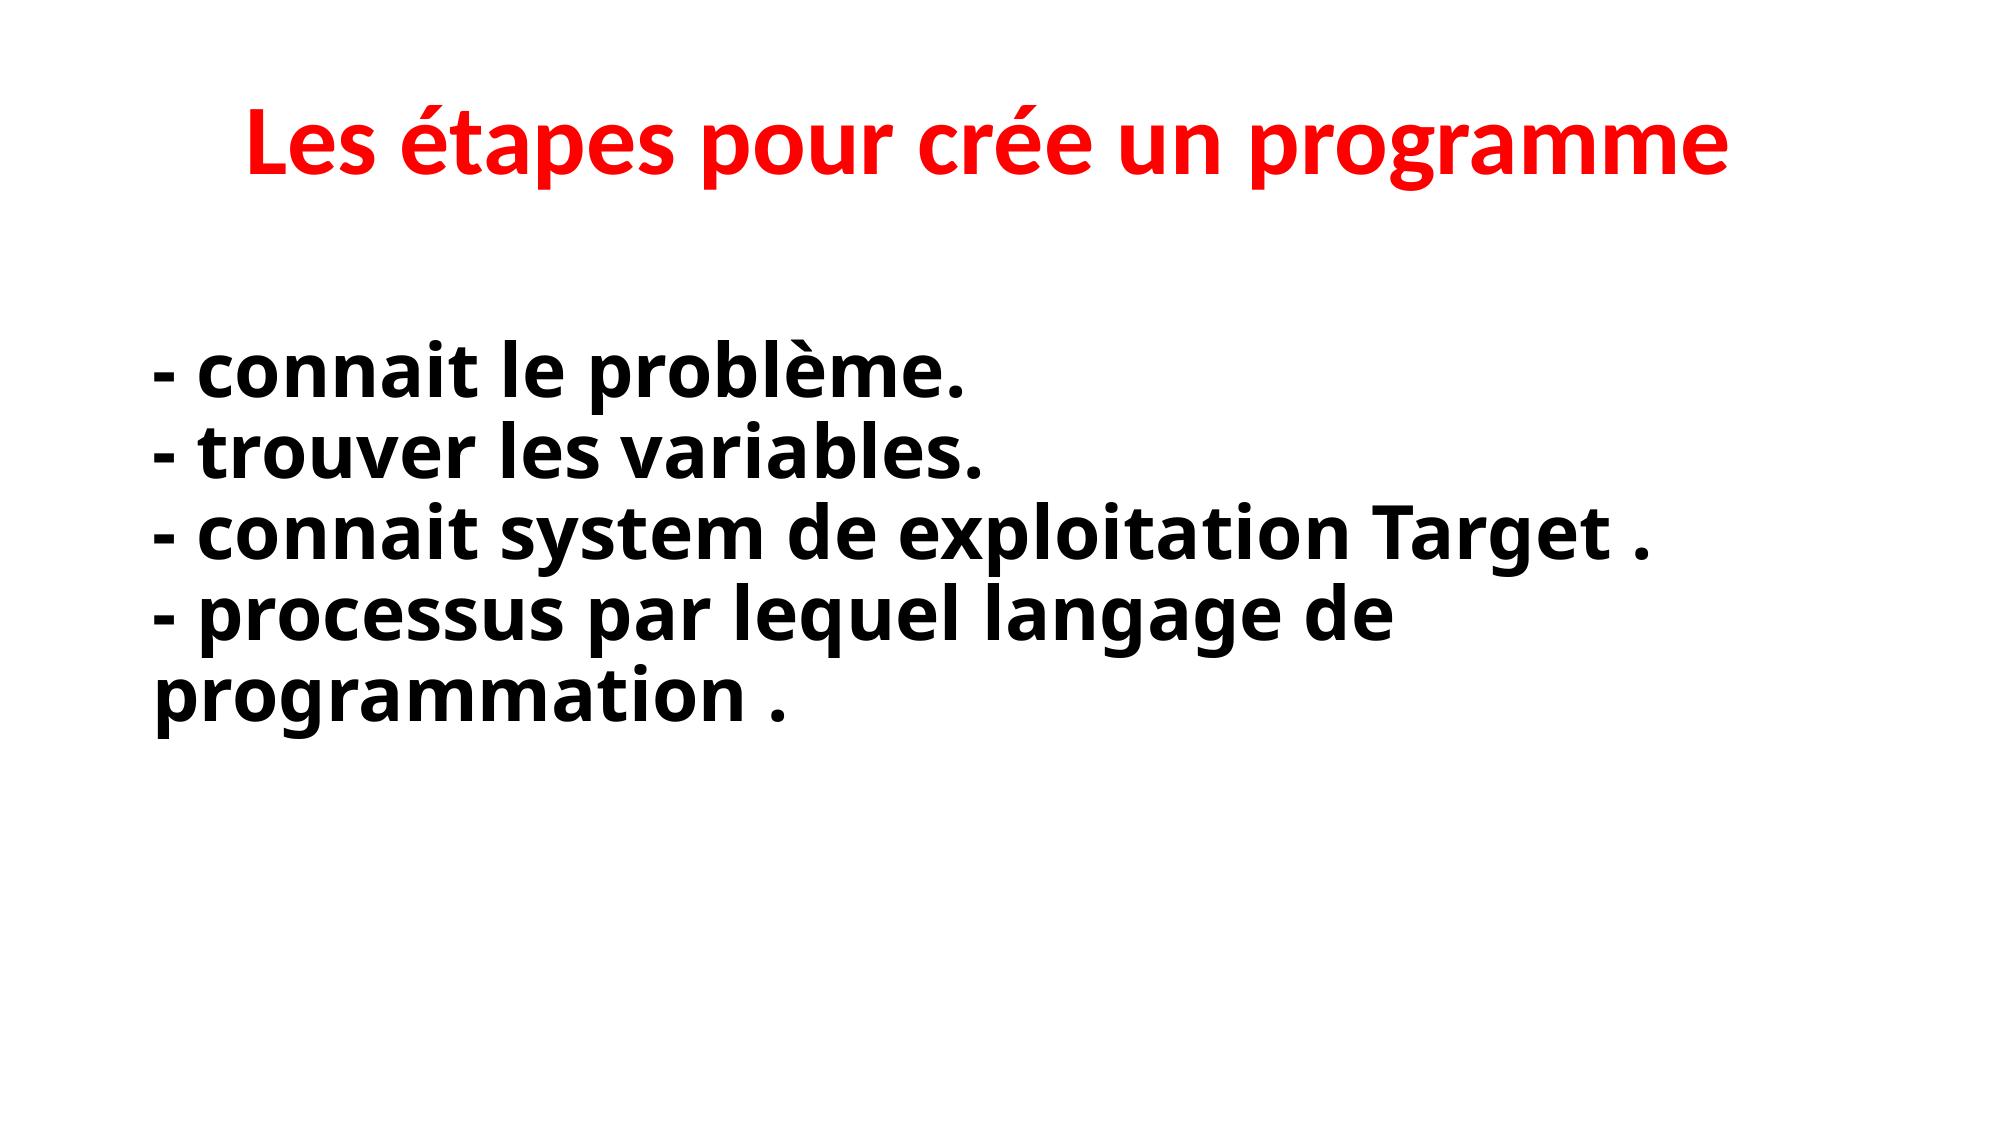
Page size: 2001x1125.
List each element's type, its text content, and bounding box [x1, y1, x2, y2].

title - connait le problème. - trouver les variables. - connait system de exploitation Target . - processus par lequel langage de programmation . [137, 241, 1863, 920]
text_box Les étapes pour crée un programme [230, 66, 1770, 202]
